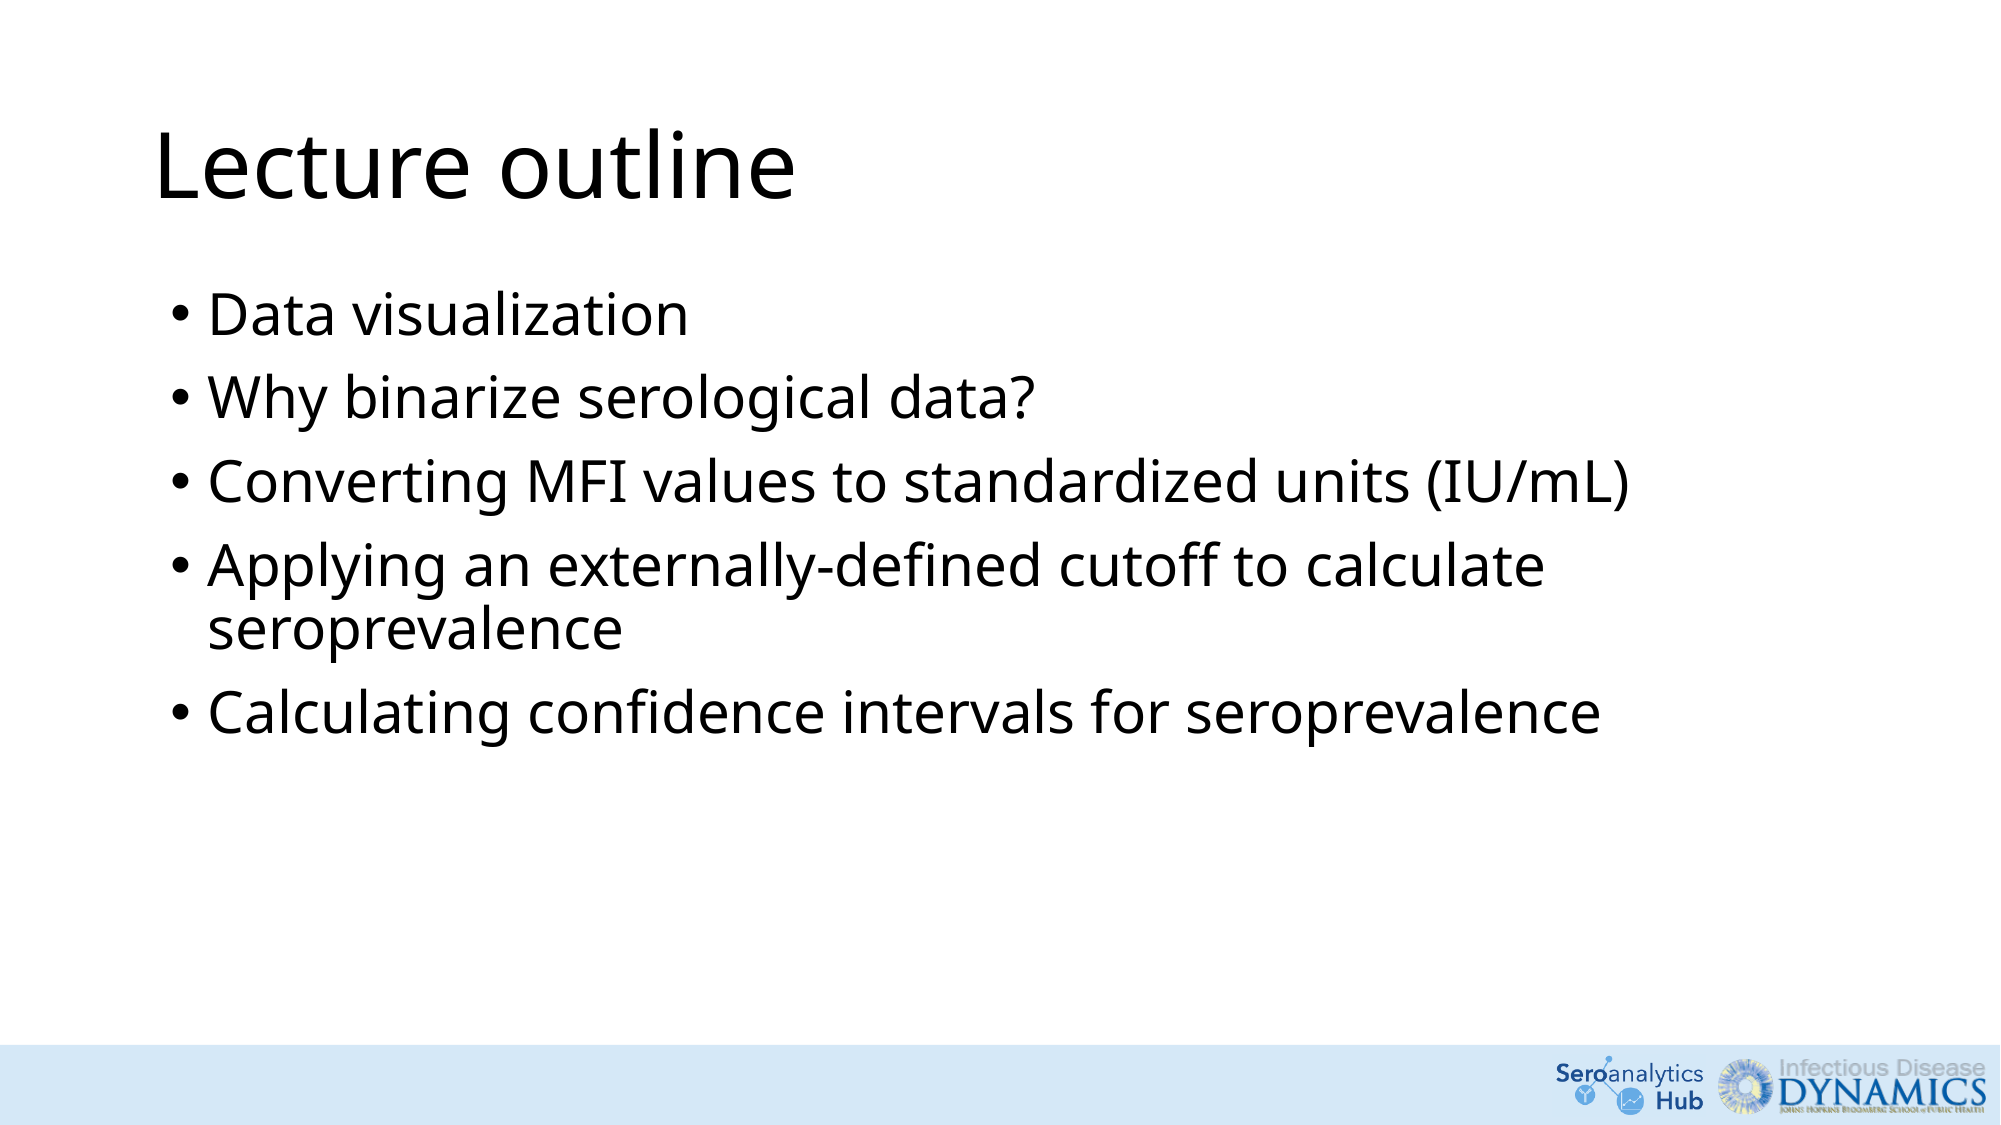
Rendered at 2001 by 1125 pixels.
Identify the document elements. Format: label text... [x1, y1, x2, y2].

picture [1719, 1059, 1986, 1115]
title Lecture outline [137, 59, 1863, 278]
list Data visualization Why binarize serological data? Converting MFI values to standardized units (IU/mL) Applying an externally-defined cutoff to calculate seroprevalence Calculating confidence intervals for seroprevalence [155, 277, 1881, 992]
